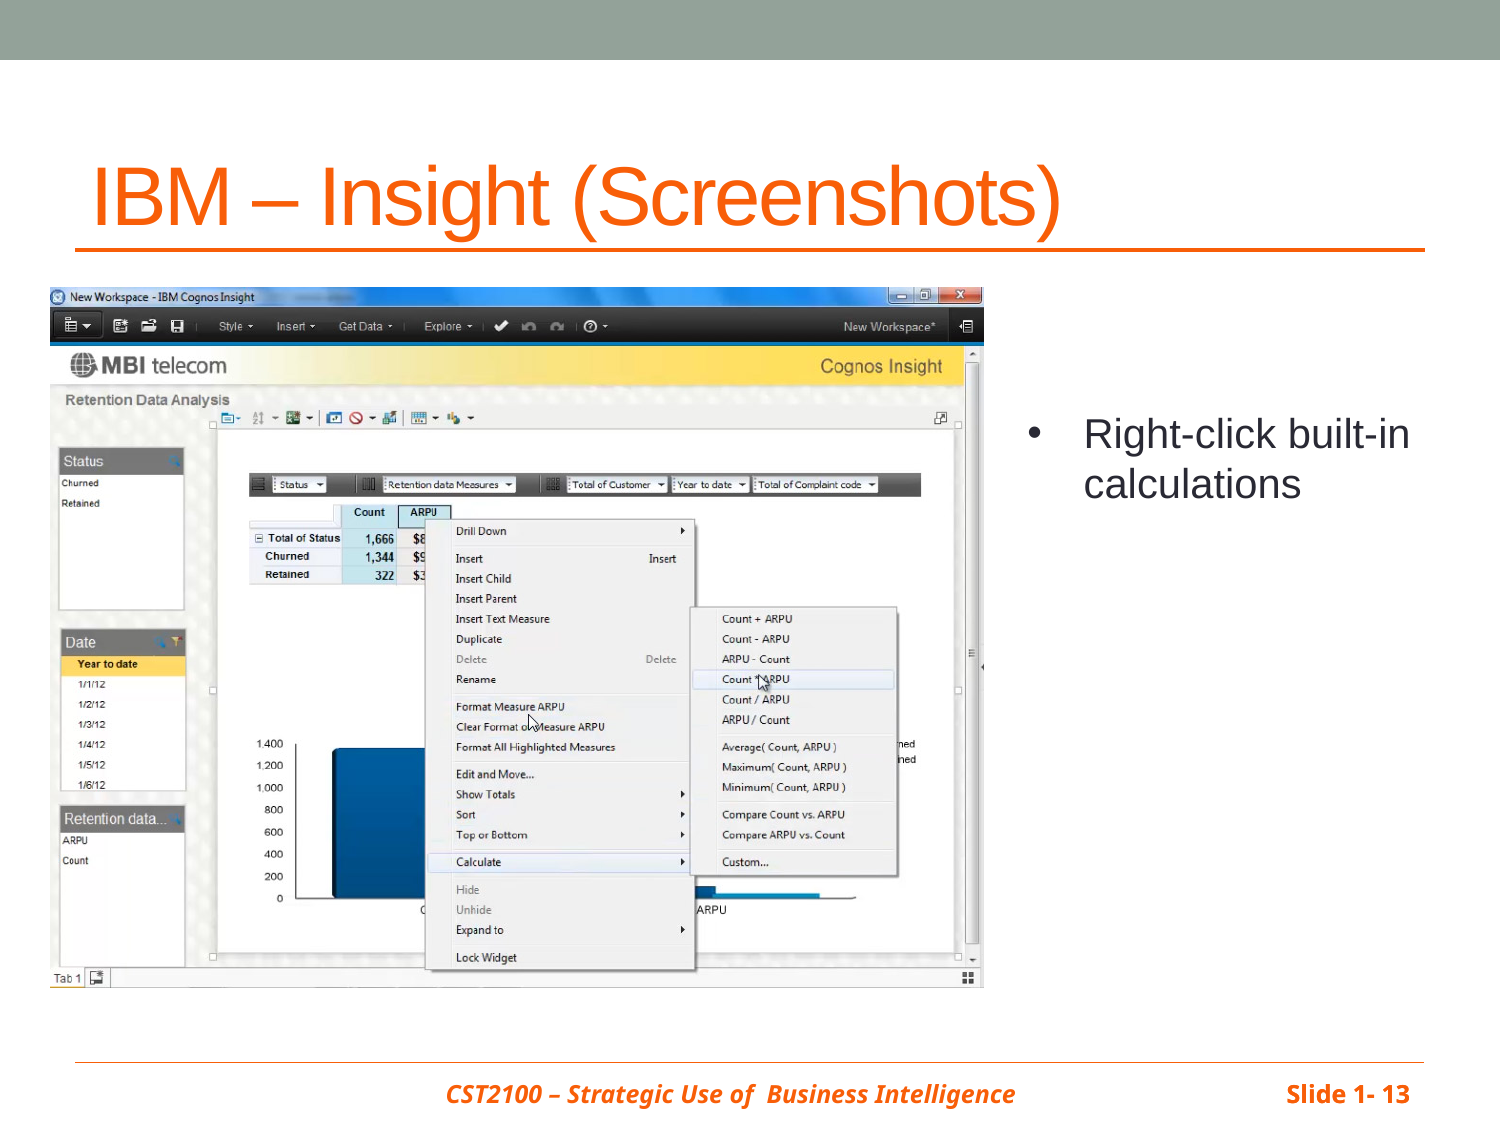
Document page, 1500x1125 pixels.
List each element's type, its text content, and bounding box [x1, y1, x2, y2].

text_box Right-click built-in calculations [1012, 399, 1484, 515]
title IBM – Insight (Screenshots) [75, 60, 1425, 250]
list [49, 287, 985, 988]
slide_number Slide 1- 13 [1212, 1071, 1425, 1125]
